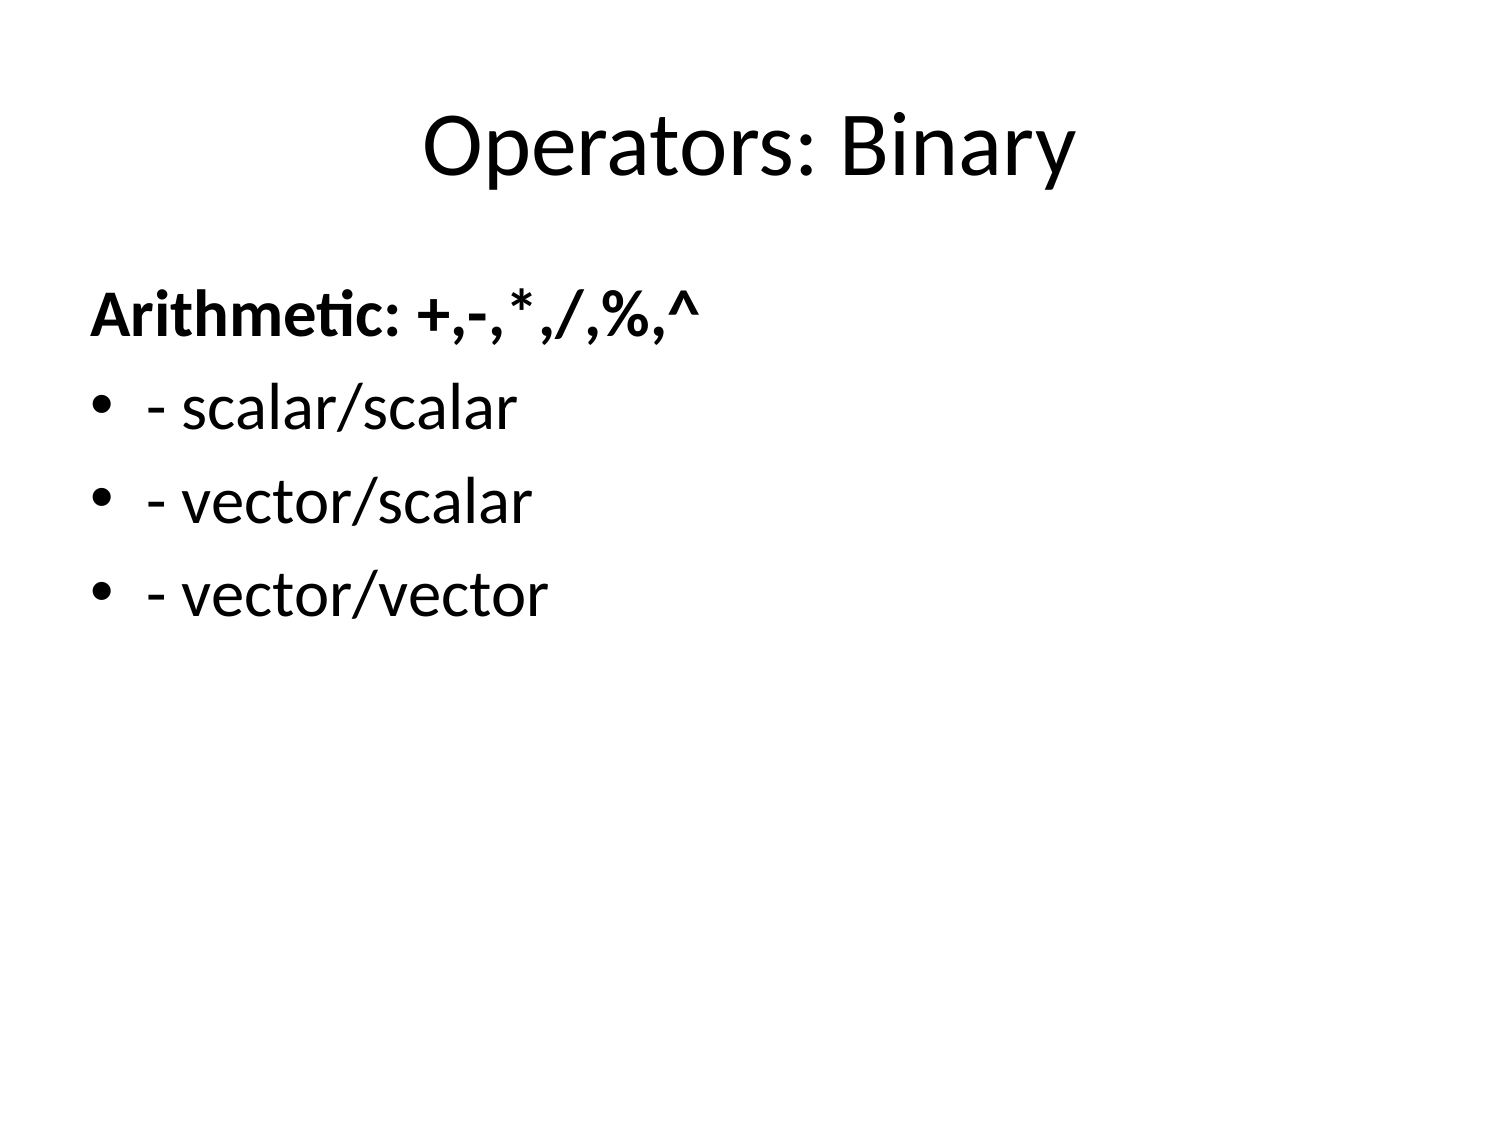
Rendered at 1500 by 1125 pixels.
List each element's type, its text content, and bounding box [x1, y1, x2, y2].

list Arithmetic: +,-,*,/,%,^ - scalar/scalar - vector/scalar - vector/vector [75, 262, 1425, 1005]
title Operators: Binary [75, 45, 1425, 233]
